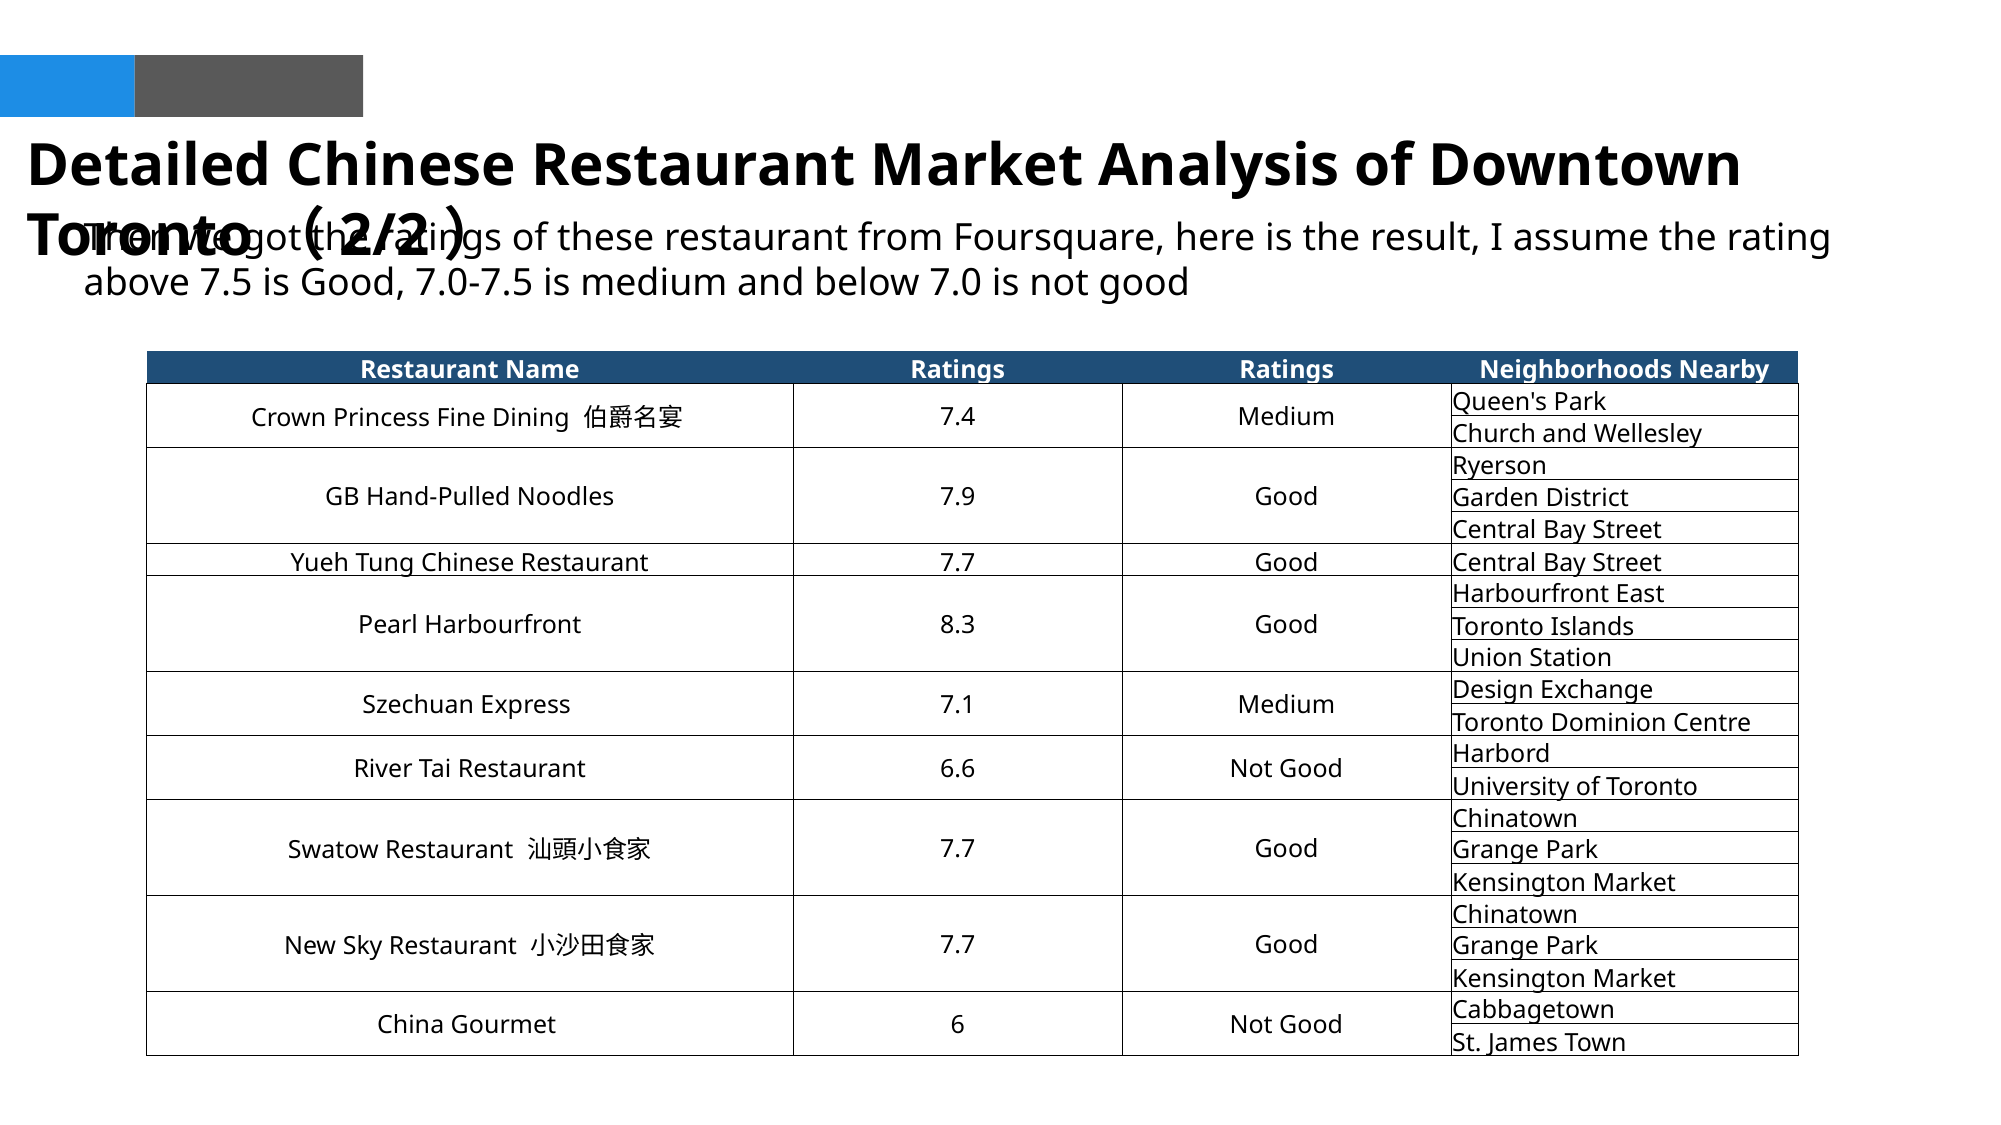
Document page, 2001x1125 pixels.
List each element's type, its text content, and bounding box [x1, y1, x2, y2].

table_cell 8.3 [794, 576, 1122, 671]
table_cell Kensington Market [1452, 864, 1798, 895]
table_cell Harbord [1452, 736, 1798, 767]
table_cell Medium [1123, 384, 1451, 447]
table_cell Harbourfront East [1452, 576, 1798, 607]
table_cell Union Station [1452, 640, 1798, 671]
table_cell Medium [1123, 672, 1451, 735]
table_cell Yueh Tung Chinese Restaurant [147, 544, 793, 575]
table_cell Not Good [1123, 992, 1451, 1055]
table_cell Good [1123, 576, 1451, 671]
table_cell St. James Town [1452, 1024, 1798, 1055]
table_cell GB Hand-Pulled Noodles [147, 448, 793, 543]
table_cell Pearl Harbourfront [147, 576, 793, 671]
table_cell Design Exchange [1452, 672, 1798, 703]
table_cell 7.7 [794, 896, 1122, 991]
table_cell Chinatown [1452, 896, 1798, 927]
table_cell River Tai Restaurant [147, 736, 793, 799]
table_cell 7.1 [794, 672, 1122, 735]
table_cell Chinatown [1452, 800, 1798, 831]
table_cell Ryerson [1452, 448, 1798, 479]
table_header Neighborhoods Nearby [1451, 351, 1798, 383]
table_header Ratings [793, 351, 1122, 383]
table_cell Good [1123, 544, 1451, 575]
table_cell Cabbagetown [1452, 992, 1798, 1023]
table_cell Good [1123, 800, 1451, 895]
table_cell Good [1123, 448, 1451, 543]
table_cell Toronto Islands [1452, 608, 1798, 639]
table_cell Queen's Park [1452, 384, 1798, 415]
table_cell Grange Park [1452, 928, 1798, 959]
table_cell 7.4 [794, 384, 1122, 447]
table_cell Church and Wellesley [1452, 416, 1798, 447]
table_cell Central Bay Street [1452, 512, 1798, 543]
table_cell 7.9 [794, 448, 1122, 543]
table_cell New Sky Restaurant 小沙田食家 [147, 896, 793, 991]
table_cell Central Bay Street [1452, 544, 1798, 575]
table_cell 6.6 [794, 736, 1122, 799]
table_cell China Gourmet [147, 992, 793, 1055]
table_cell 7.7 [794, 800, 1122, 895]
text_box Detailed Chinese Restaurant Market Analysis of Downtown Toronto（2/2） [12, 119, 1988, 275]
table_header Ratings [1122, 351, 1451, 383]
table_cell Kensington Market [1452, 960, 1798, 991]
table_cell Grange Park [1452, 832, 1798, 863]
text_box Then we got the ratings of these restaurant from Foursquare, here is the result, I assume the rating above 7.5 is Good, 7.0-7.5 is medium and below 7.0 is not good [69, 205, 1931, 311]
table_cell University of Toronto [1452, 768, 1798, 799]
table_cell Garden District [1452, 480, 1798, 511]
table_header Restaurant Name [147, 351, 793, 383]
table_cell 7.7 [794, 544, 1122, 575]
table_cell 6 [794, 992, 1122, 1055]
table_cell Toronto Dominion Centre [1452, 704, 1798, 735]
table_cell Not Good [1123, 736, 1451, 799]
table_cell Swatow Restaurant 汕頭小食家 [147, 800, 793, 895]
table_cell Good [1123, 896, 1451, 991]
table_cell Crown Princess Fine Dining 伯爵名宴 [147, 384, 793, 447]
table_cell Szechuan Express [147, 672, 793, 735]
